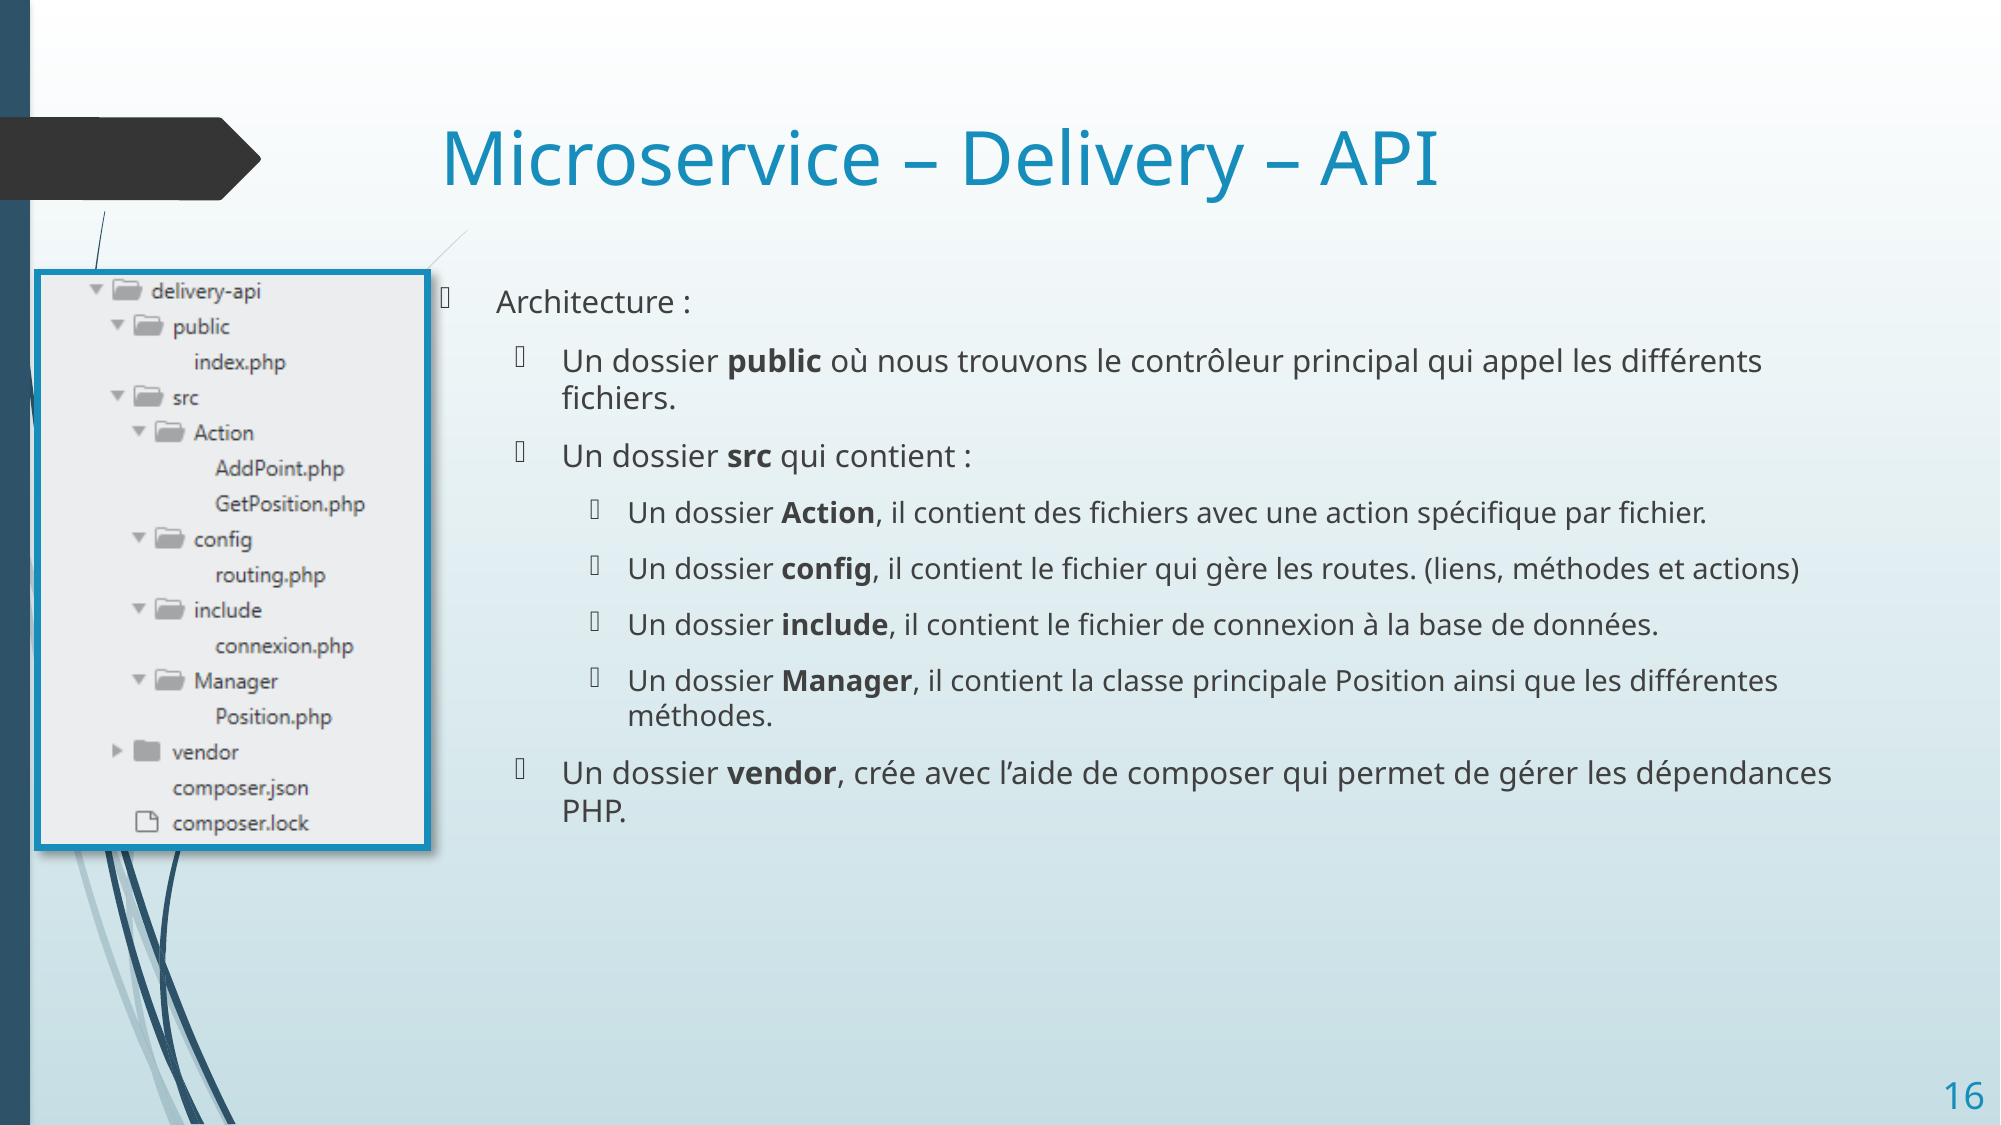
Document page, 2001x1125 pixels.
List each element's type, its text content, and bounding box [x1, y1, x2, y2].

picture [40, 274, 425, 845]
text_box 16 [1927, 1064, 2000, 1125]
title Microservice – Delivery – API [425, 102, 1888, 313]
list Architecture : Un dossier public où nous trouvons le contrôleur principal qui appel les différents fichiers. Un dossier src qui contient : Un dossier Action, il contient des fichiers avec une action spécifique par fichier. Un dossier config, il contient le fichier qui gère les routes. (liens, méthodes et actions) Un dossier include, il contient le fichier de connexion à la base de données. Un dossier Manager, il contient la classe principale Position ainsi que les différentes méthodes. Un dossier vendor, crée avec l’aide de composer qui permet de gérer les dépendances PHP. [424, 313, 1888, 895]
